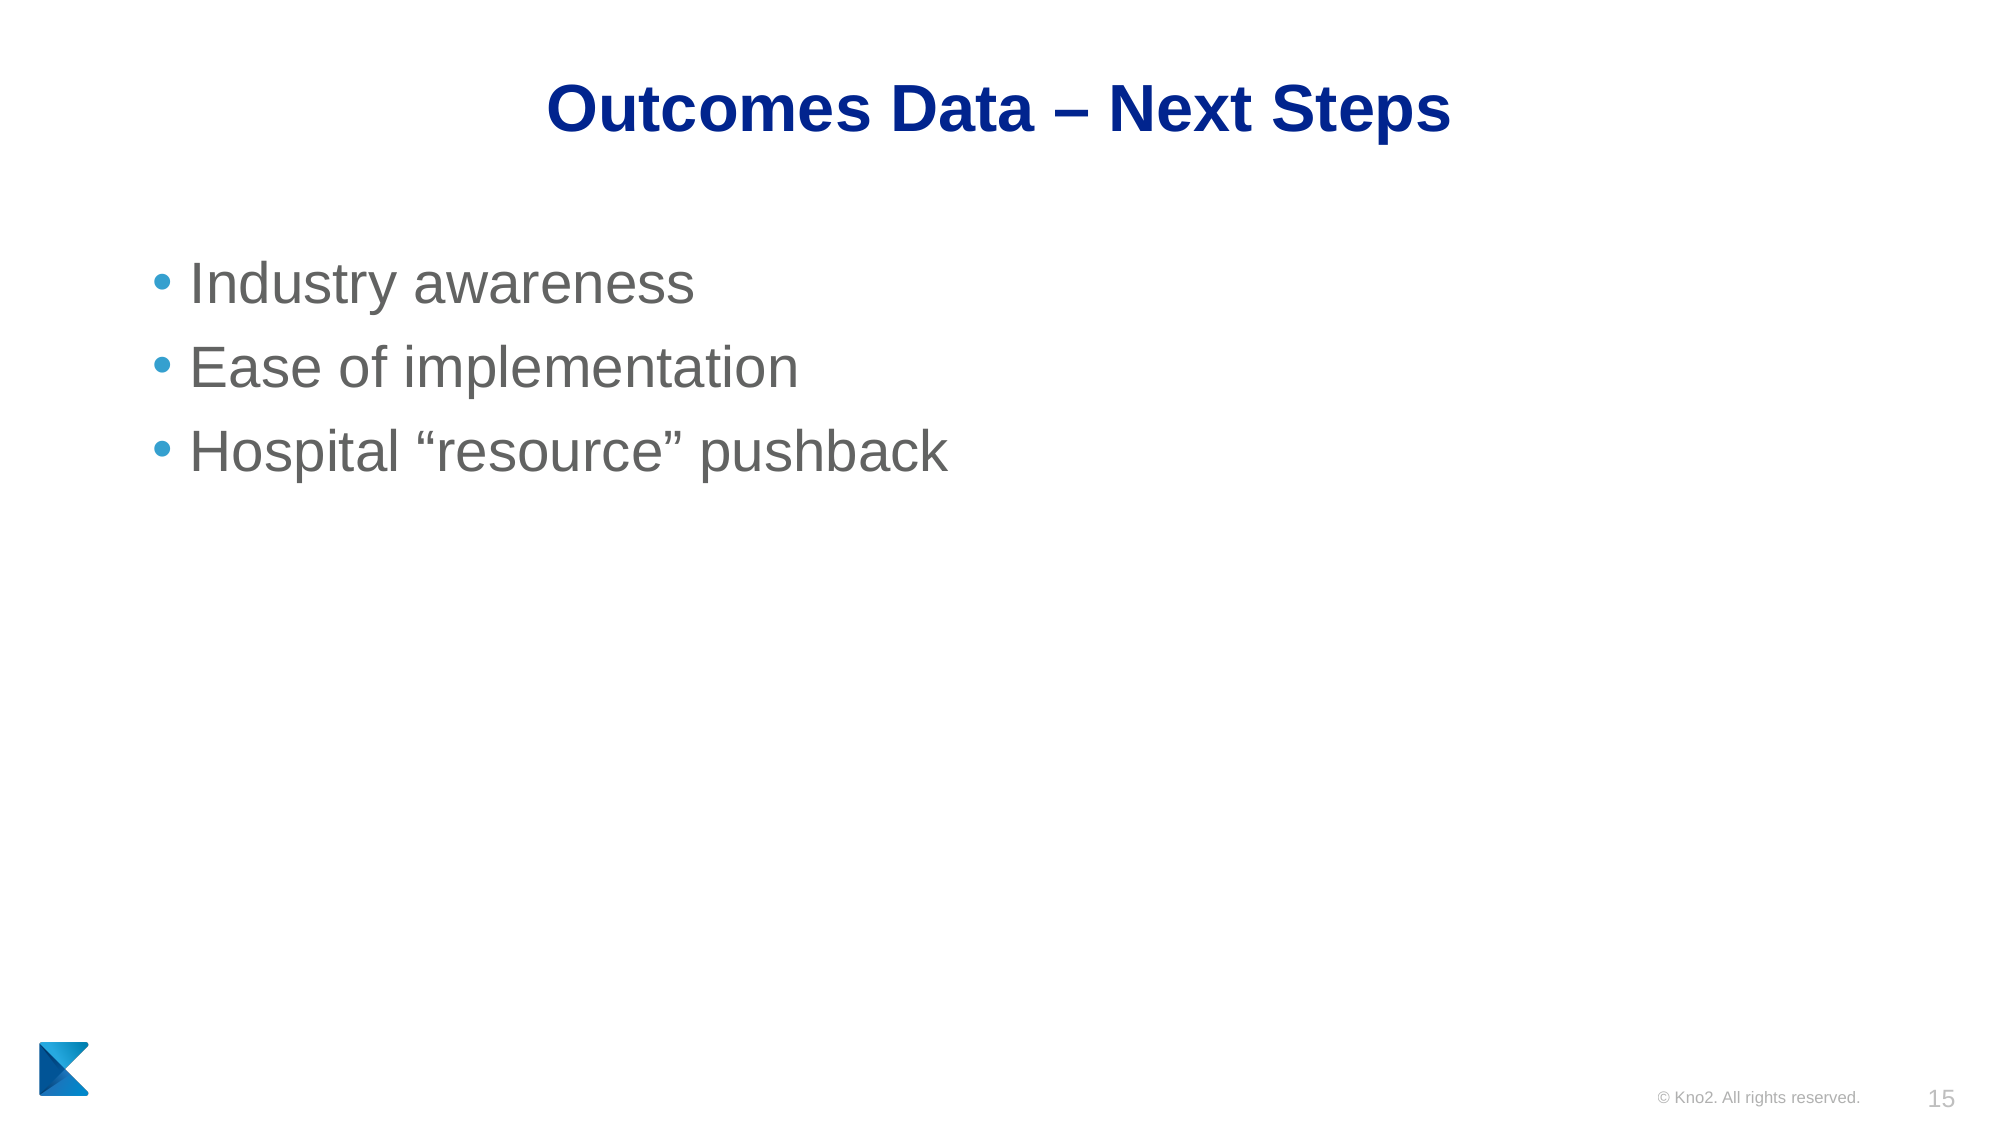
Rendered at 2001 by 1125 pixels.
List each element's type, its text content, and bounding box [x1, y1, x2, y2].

list Industry awareness Ease of implementation Hospital “resource” pushback [137, 245, 1863, 960]
title Outcomes Data – Next Steps [137, 66, 1863, 227]
slide_number 15 [1895, 1067, 1971, 1125]
picture [39, 1042, 90, 1096]
footer © Kno2. All rights reserved. [1201, 1067, 1877, 1125]
